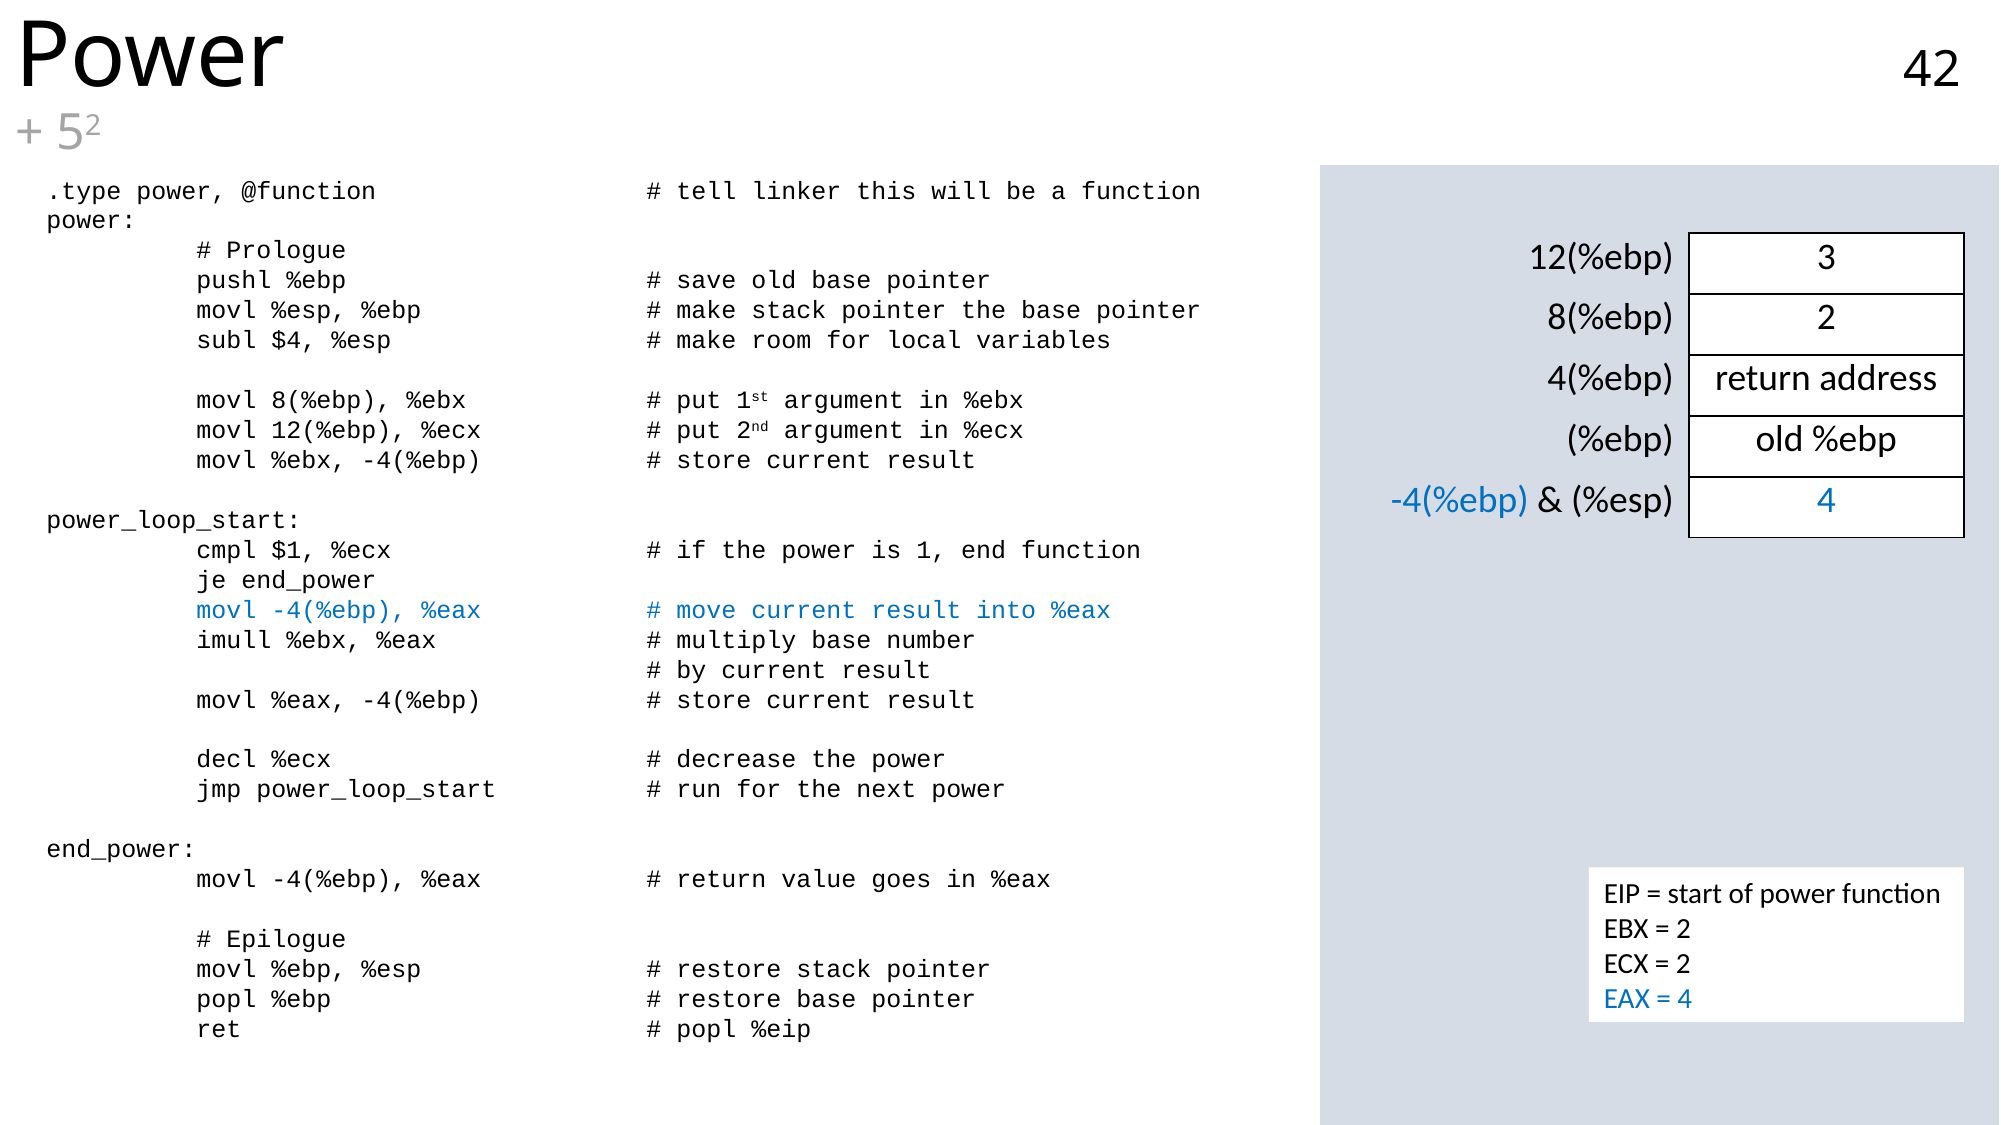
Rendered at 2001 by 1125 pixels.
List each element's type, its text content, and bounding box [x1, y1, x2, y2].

text_box [1320, 165, 1999, 1125]
text_box EIP = start of power function EBX = 2 ECX = 2 EAX = 4 [1588, 867, 1964, 1022]
text_box .type power, @function # tell linker this will be a function power: # Prologue pushl %ebp # save old base pointer movl %esp, %ebp # make stack pointer the base pointer subl $4, %esp # make room for local variables movl 8(%ebp), %ebx # put 1st argument in %ebx movl 12(%ebp), %ecx # put 2nd argument in %ecx movl %ebx, -4(%ebp) # store current result power_loop_start: cmpl $1, %ecx # if the power is 1, end function je end_power movl -4(%ebp), %eax # move current result into %eax imull %ebx, %eax # multiply base number # by current result movl %eax, -4(%ebp) # store current result decl %ecx # decrease the power jmp power_loop_start # run for the next power end_power: movl -4(%ebp), %eax # return value goes in %eax # Epilogue movl %ebp, %esp # restore stack pointer popl %ebp # restore base pointer ret # popl %eip [31, 166, 1320, 1050]
